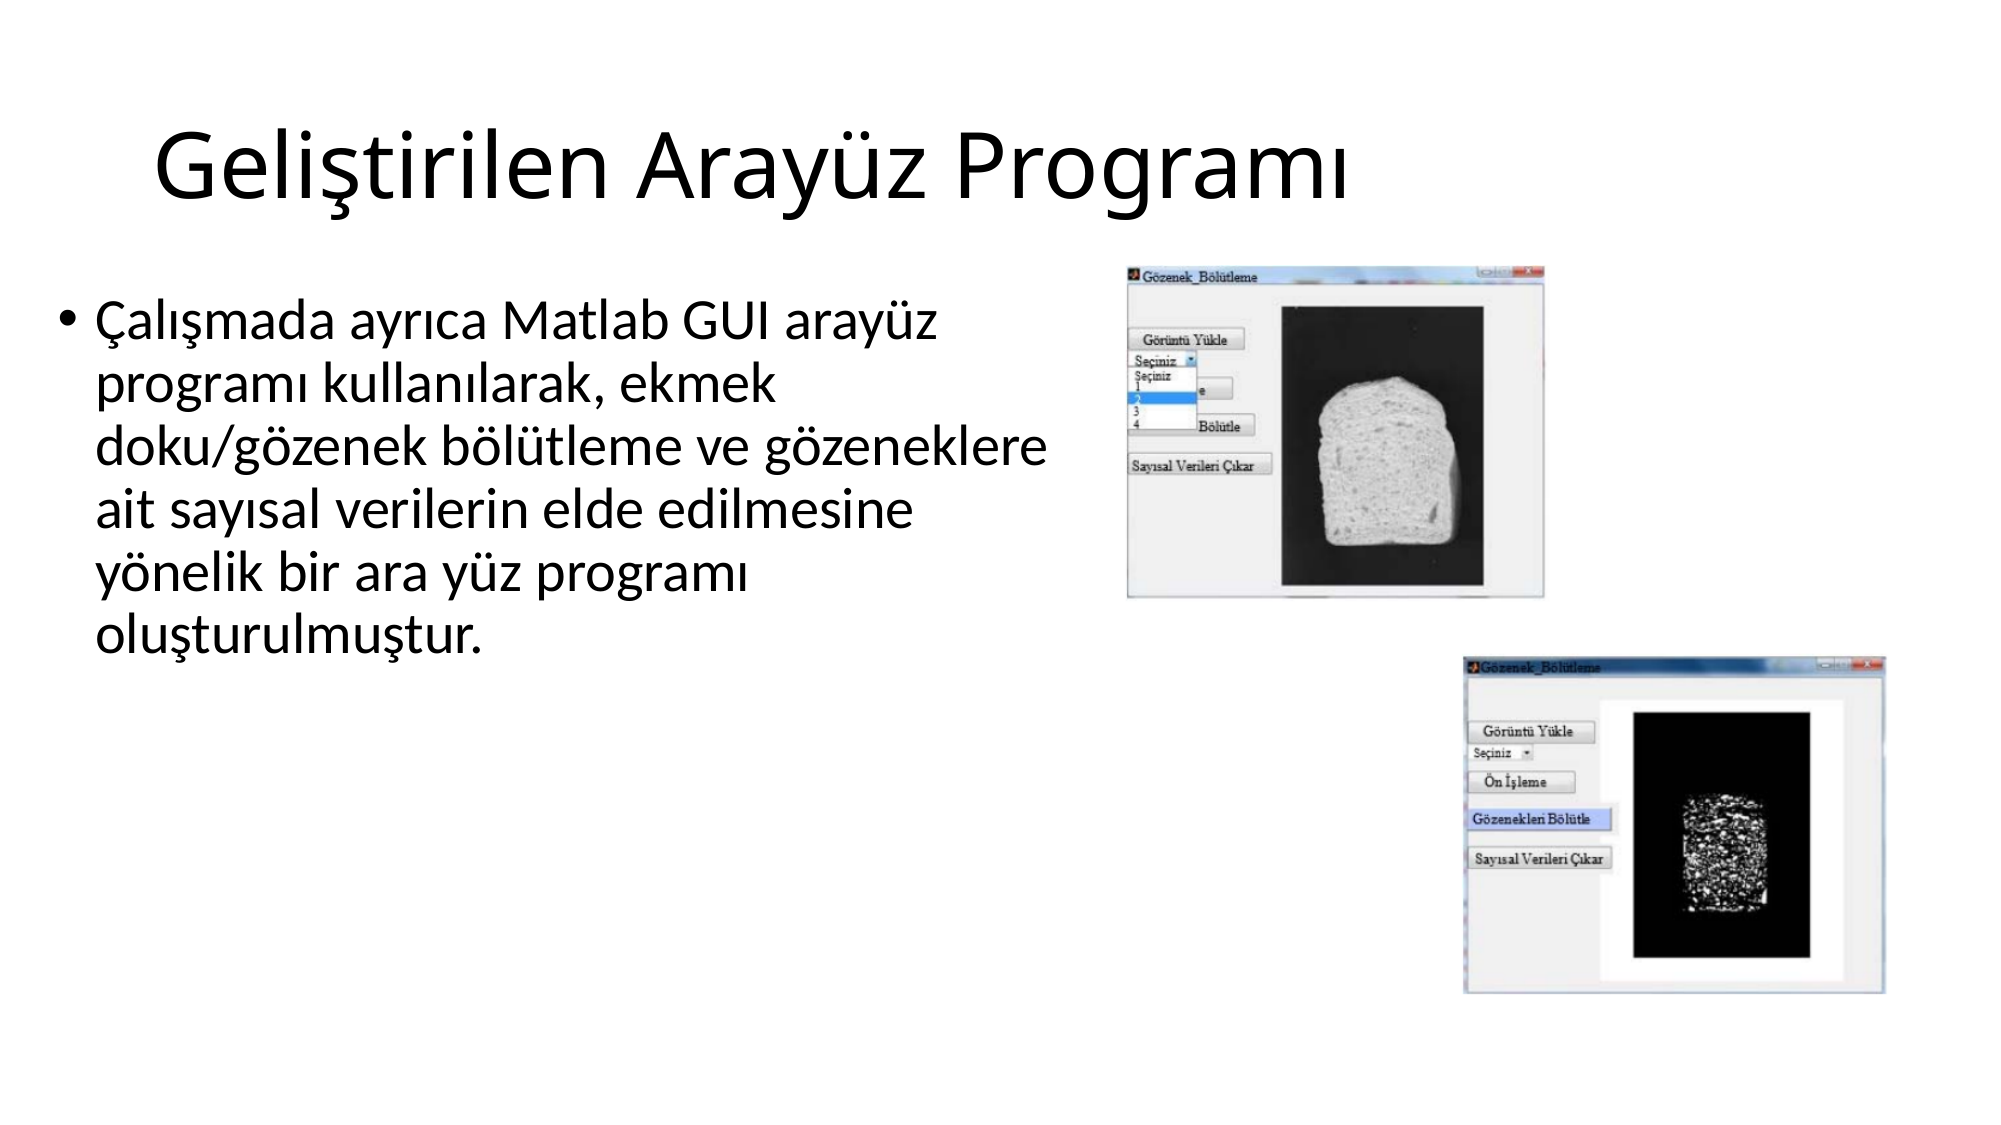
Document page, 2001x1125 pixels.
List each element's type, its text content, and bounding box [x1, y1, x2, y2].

picture [1114, 265, 1565, 613]
picture [1443, 637, 1894, 1005]
title Geliştirilen Arayüz Programı [137, 59, 1863, 278]
list Çalışmada ayrıca Matlab GUI arayüz programı kullanılarak, ekmek doku/gözenek bölütleme ve gözeneklere ait sayısal verilerin elde edilmesine yönelik bir ara yüz programı oluşturulmuştur. [42, 281, 1095, 1005]
